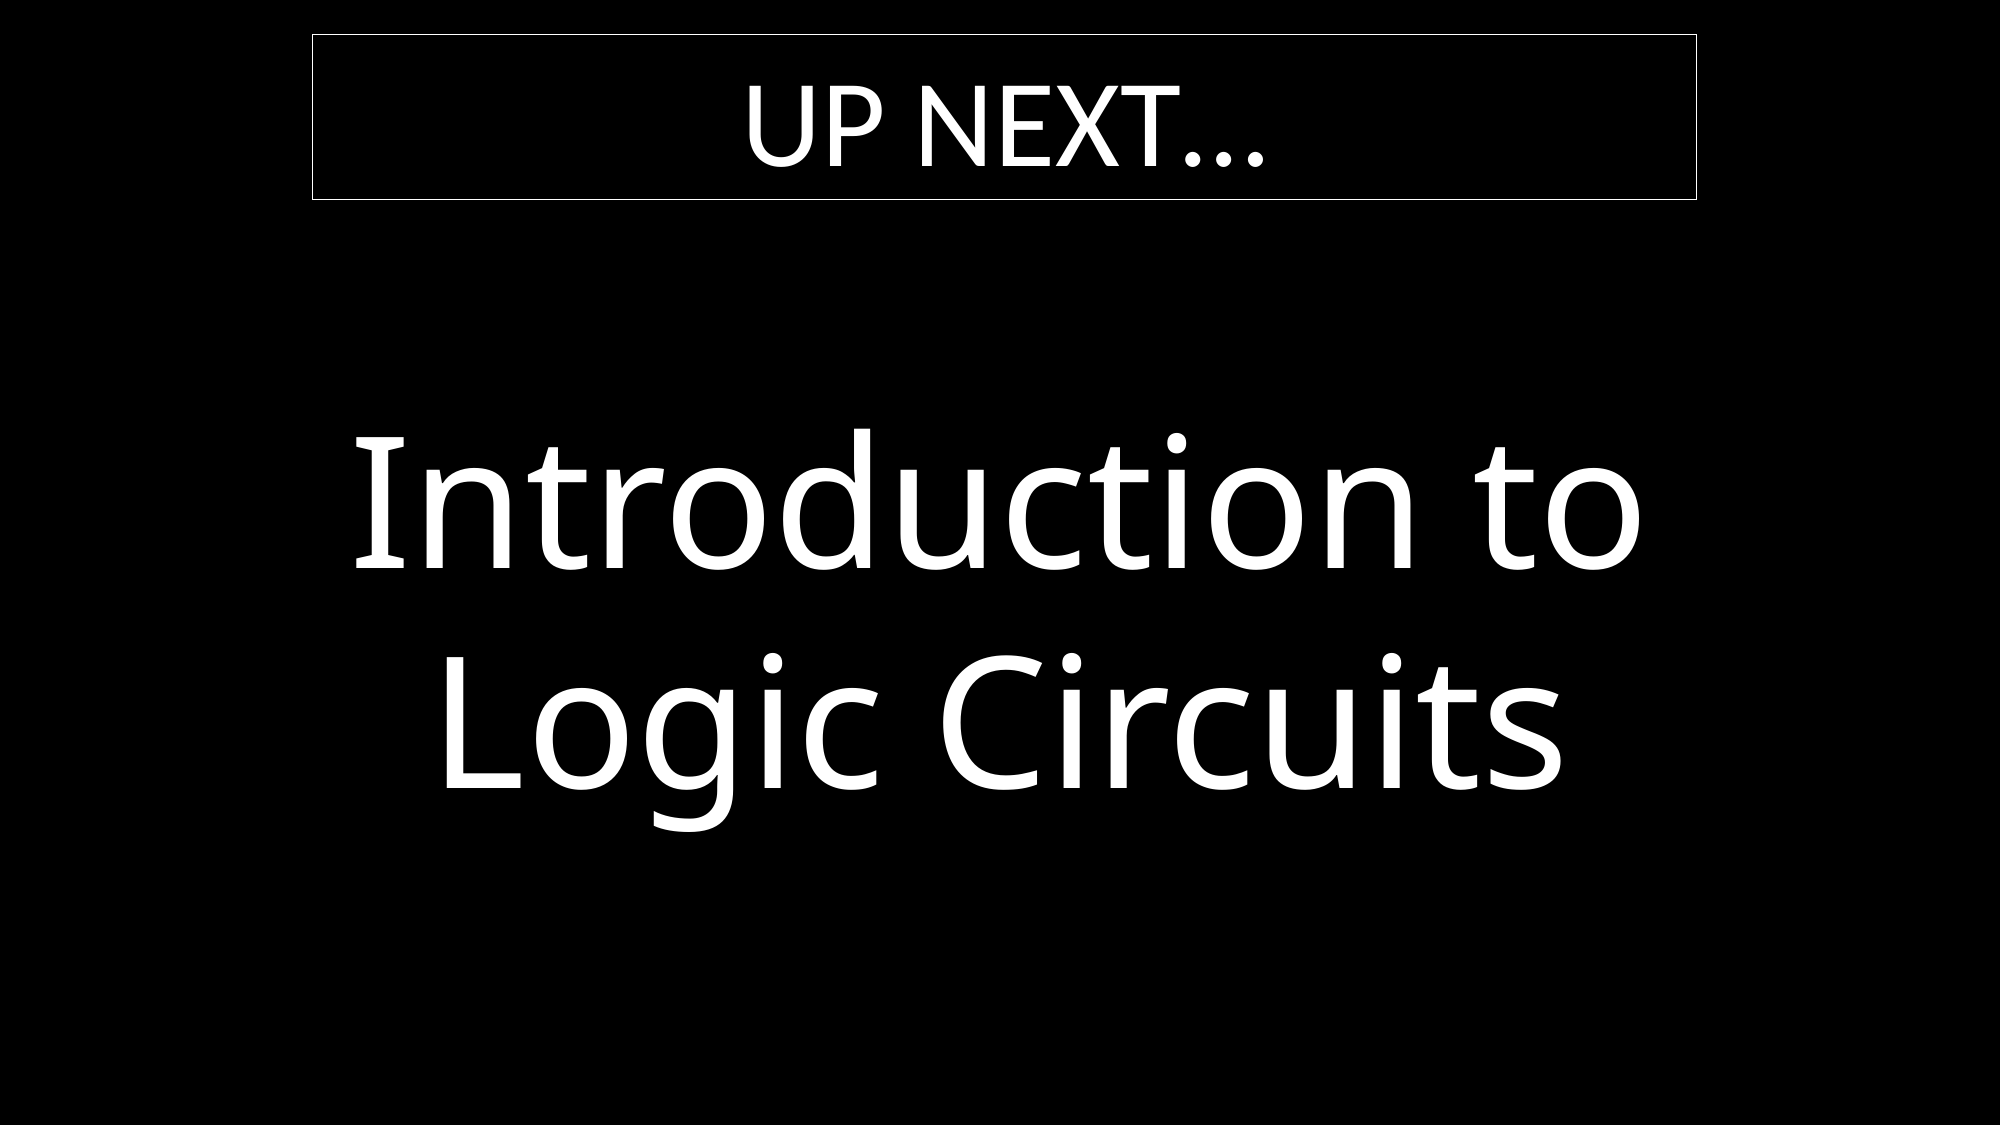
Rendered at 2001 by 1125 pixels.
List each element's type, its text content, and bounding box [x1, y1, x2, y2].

text_box Up Next… [312, 34, 1697, 200]
text_box Introduction to Logic Circuits [216, 377, 1784, 833]
